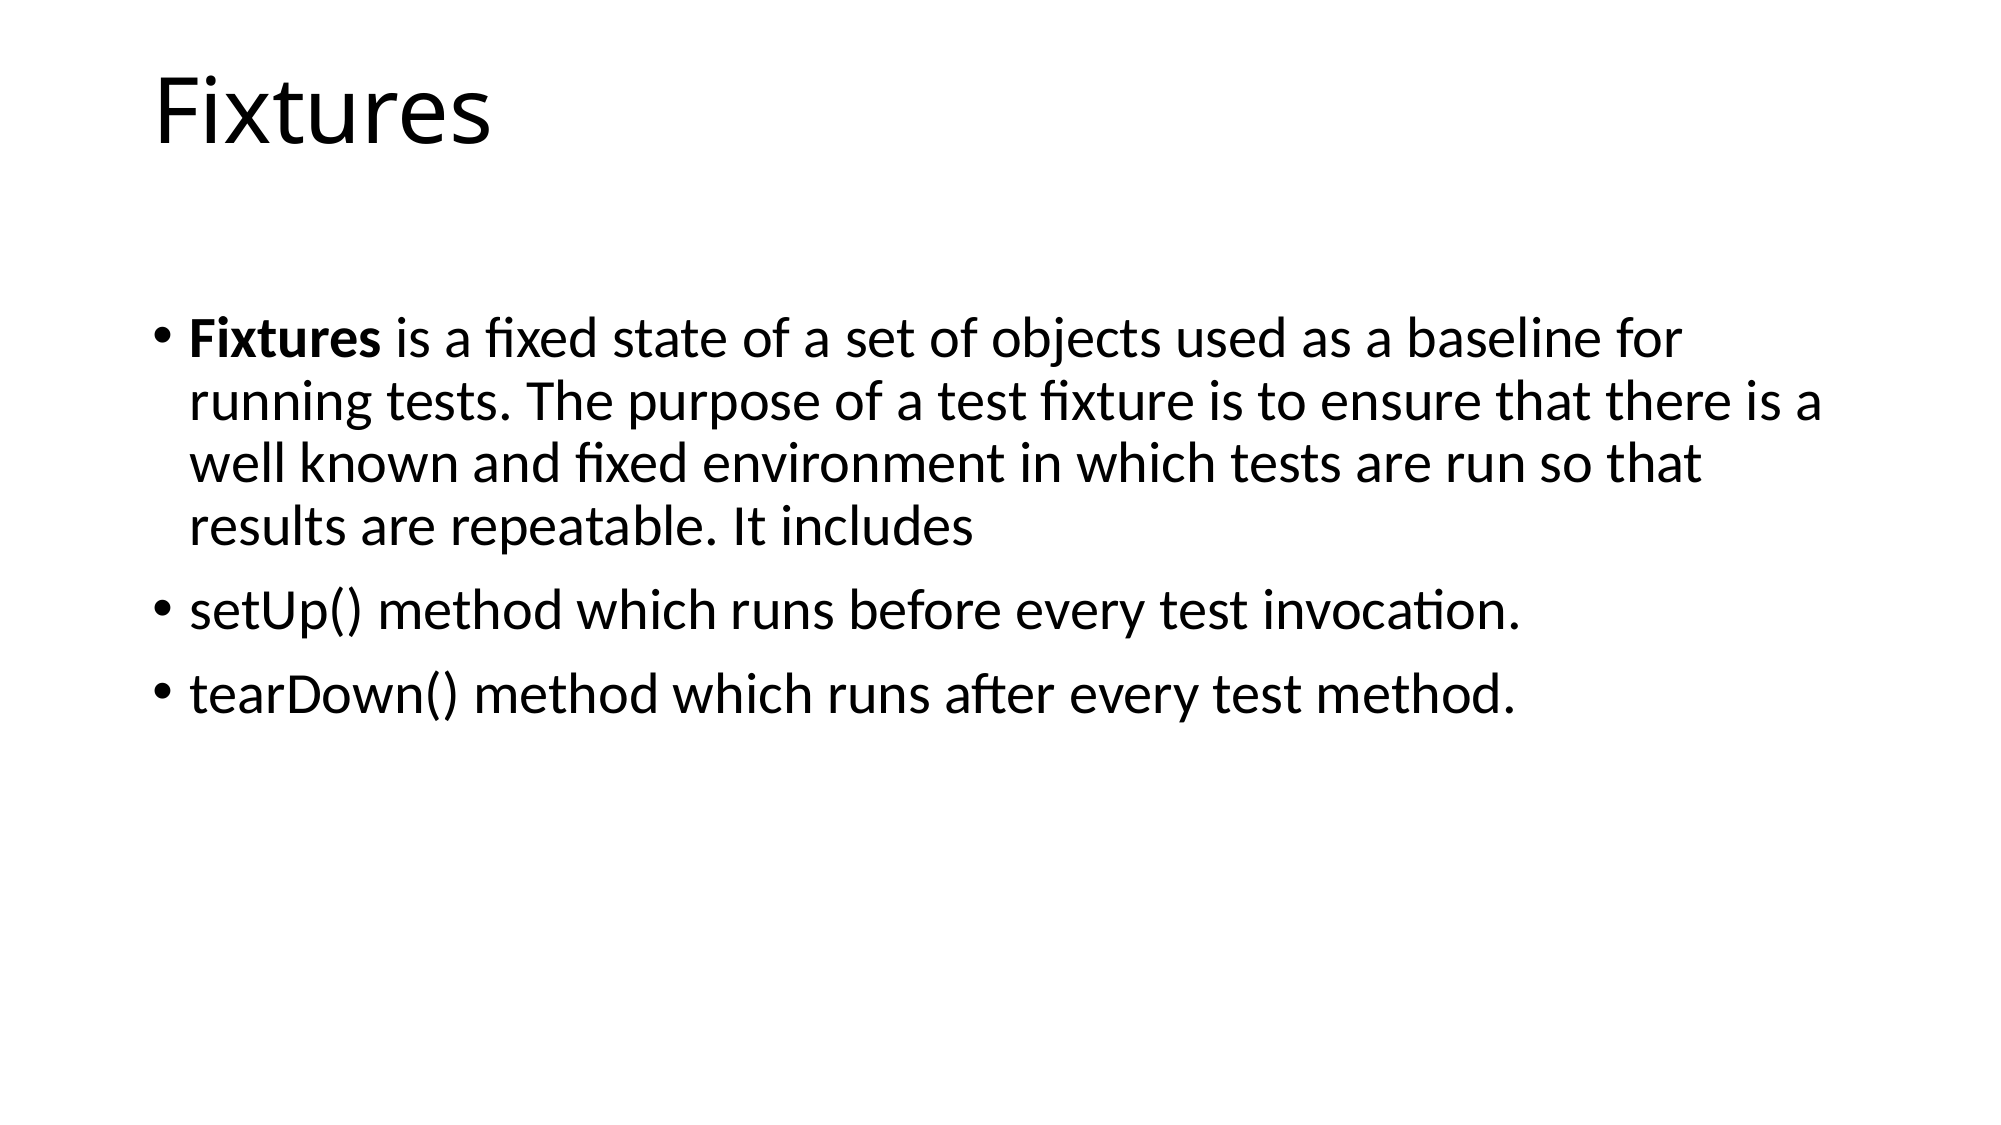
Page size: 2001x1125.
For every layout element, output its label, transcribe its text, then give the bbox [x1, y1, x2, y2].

title Fixtures [137, 59, 1863, 278]
list Fixtures is a fixed state of a set of objects used as a baseline for running tests. The purpose of a test fixture is to ensure that there is a well known and fixed environment in which tests are run so that results are repeatable. It includes setUp() method which runs before every test invocation. tearDown() method which runs after every test method. [137, 299, 1863, 1014]
